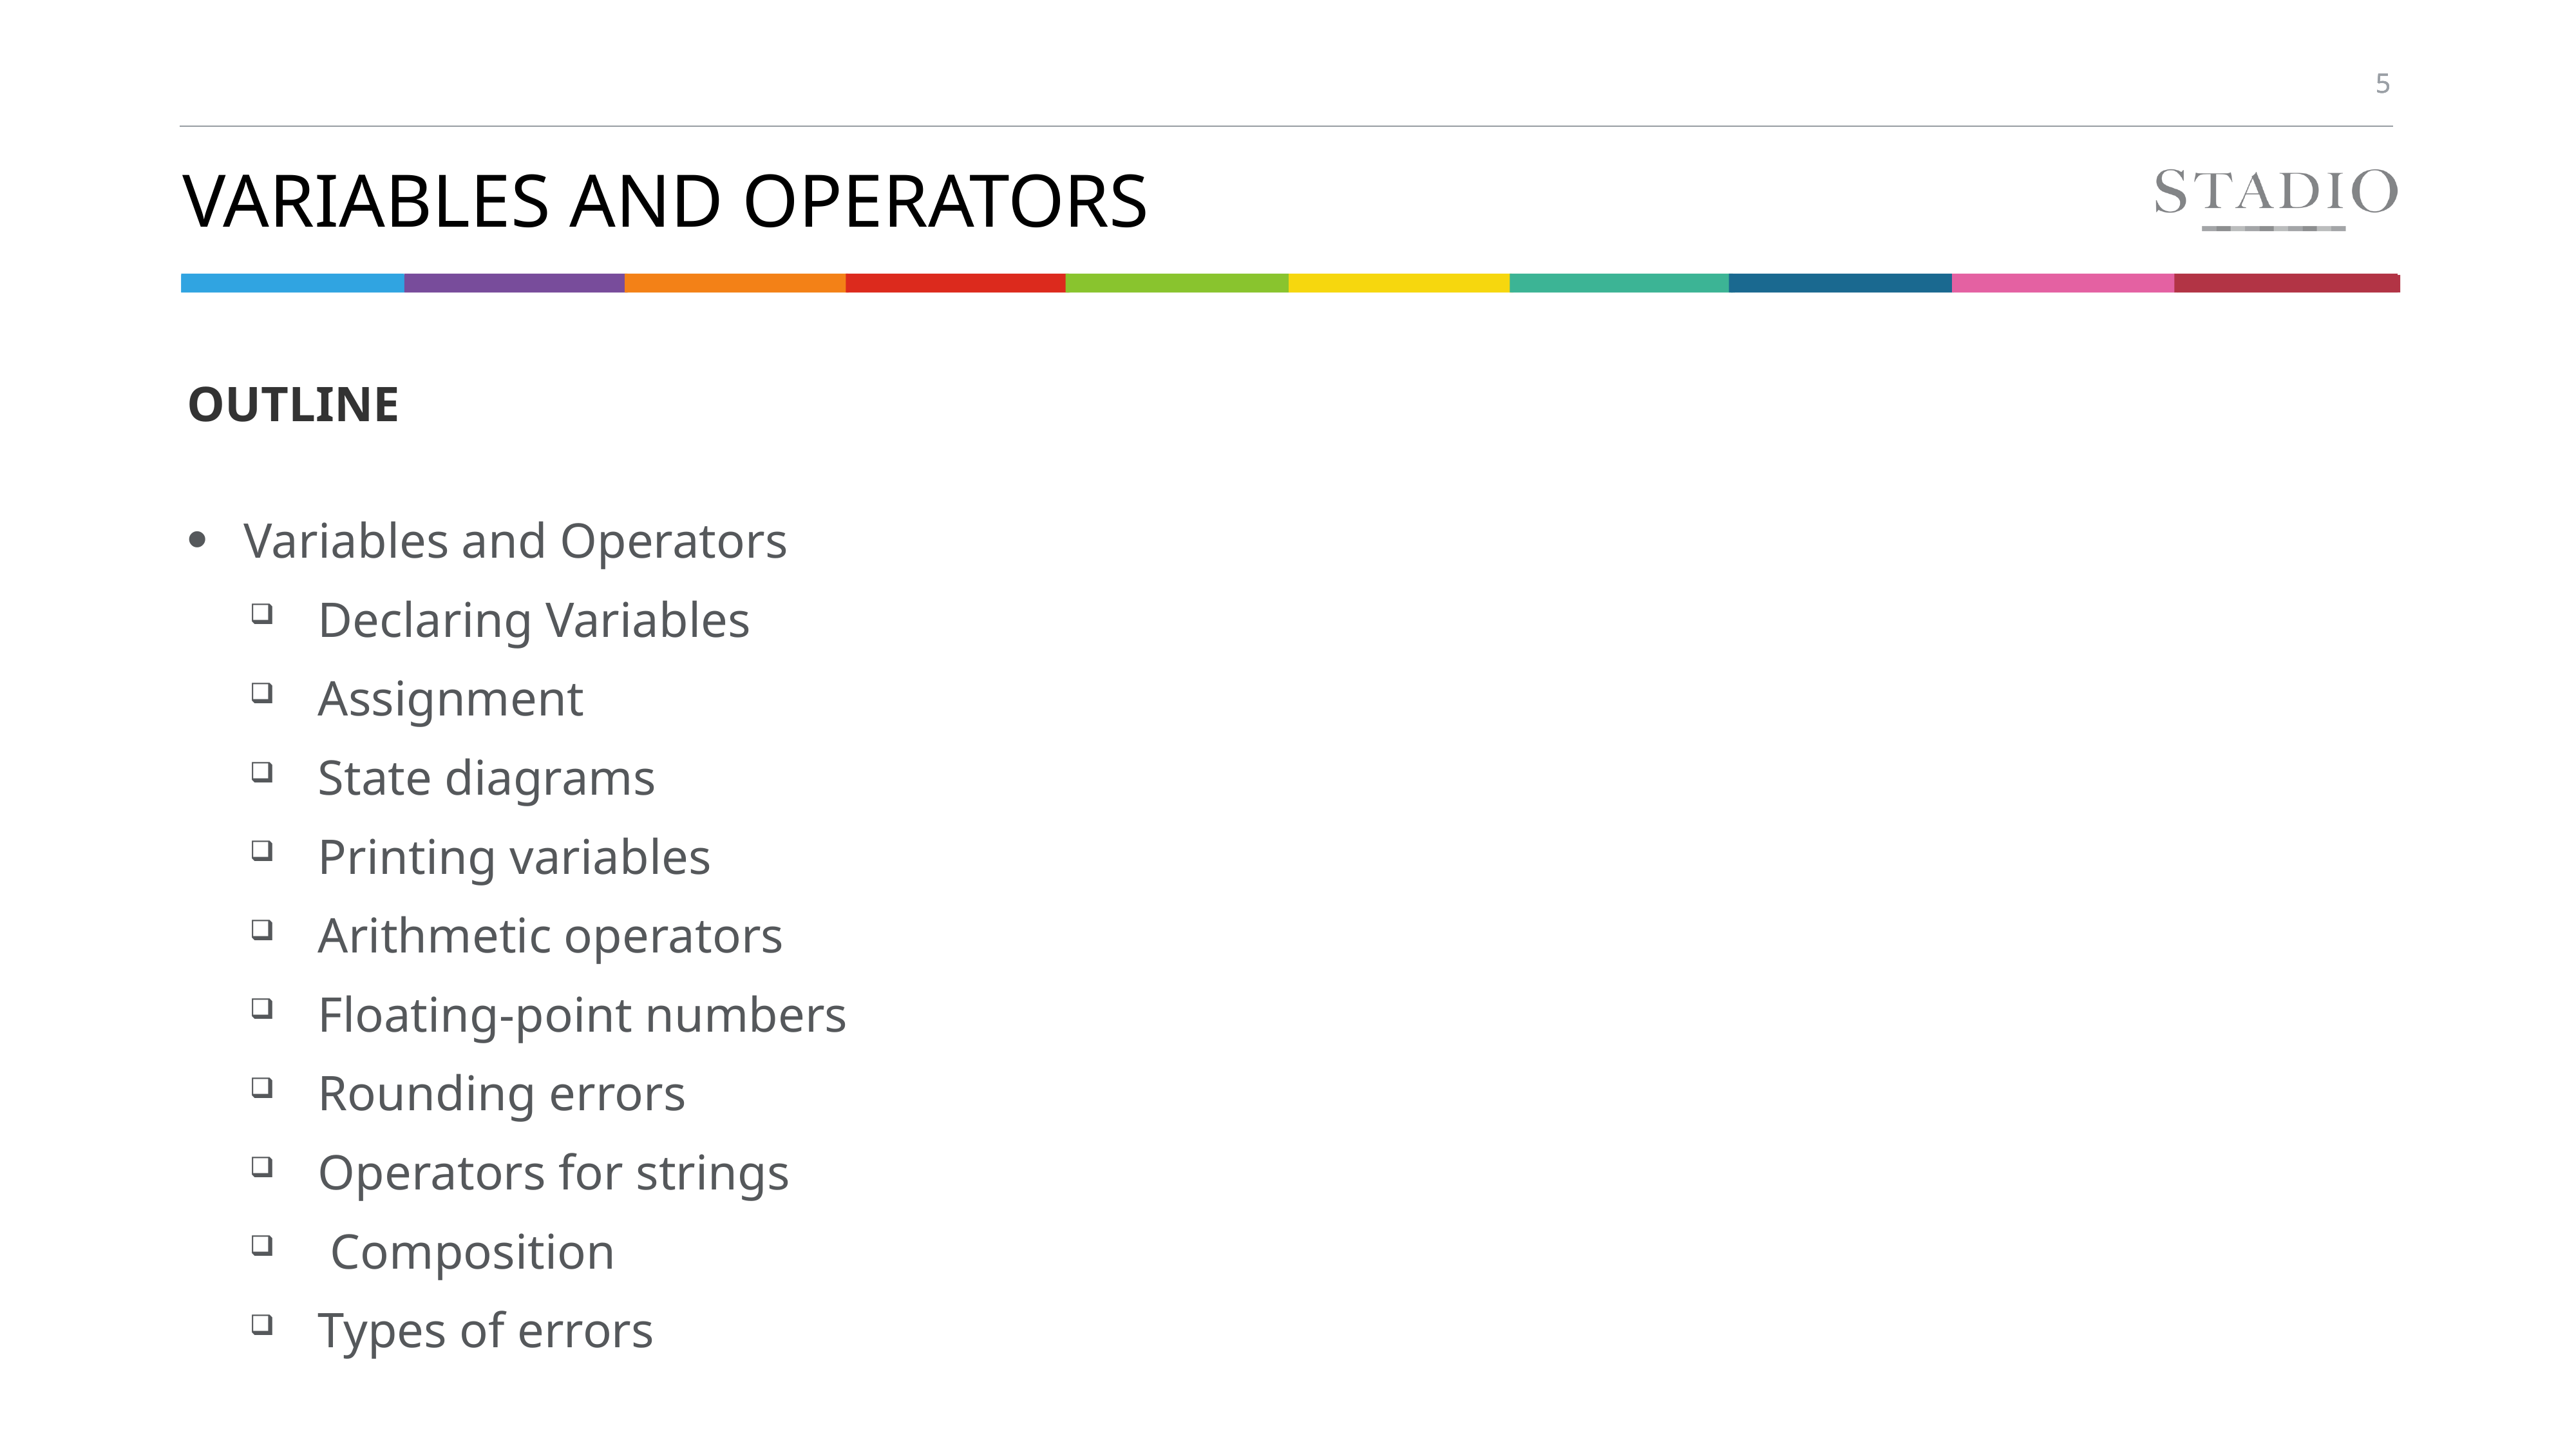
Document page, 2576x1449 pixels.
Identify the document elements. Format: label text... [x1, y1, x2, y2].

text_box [181, 273, 2398, 293]
text_box [178, 131, 2398, 279]
title Variables and Operators [182, 128, 2069, 131]
picture [2112, 126, 2441, 274]
list OUTLINE Variables and Operators Declaring Variables Assignment State diagrams Printing variables Arithmetic operators Floating-point numbers Rounding errors Operators for strings Composition Types of errors [187, 367, 2407, 1370]
